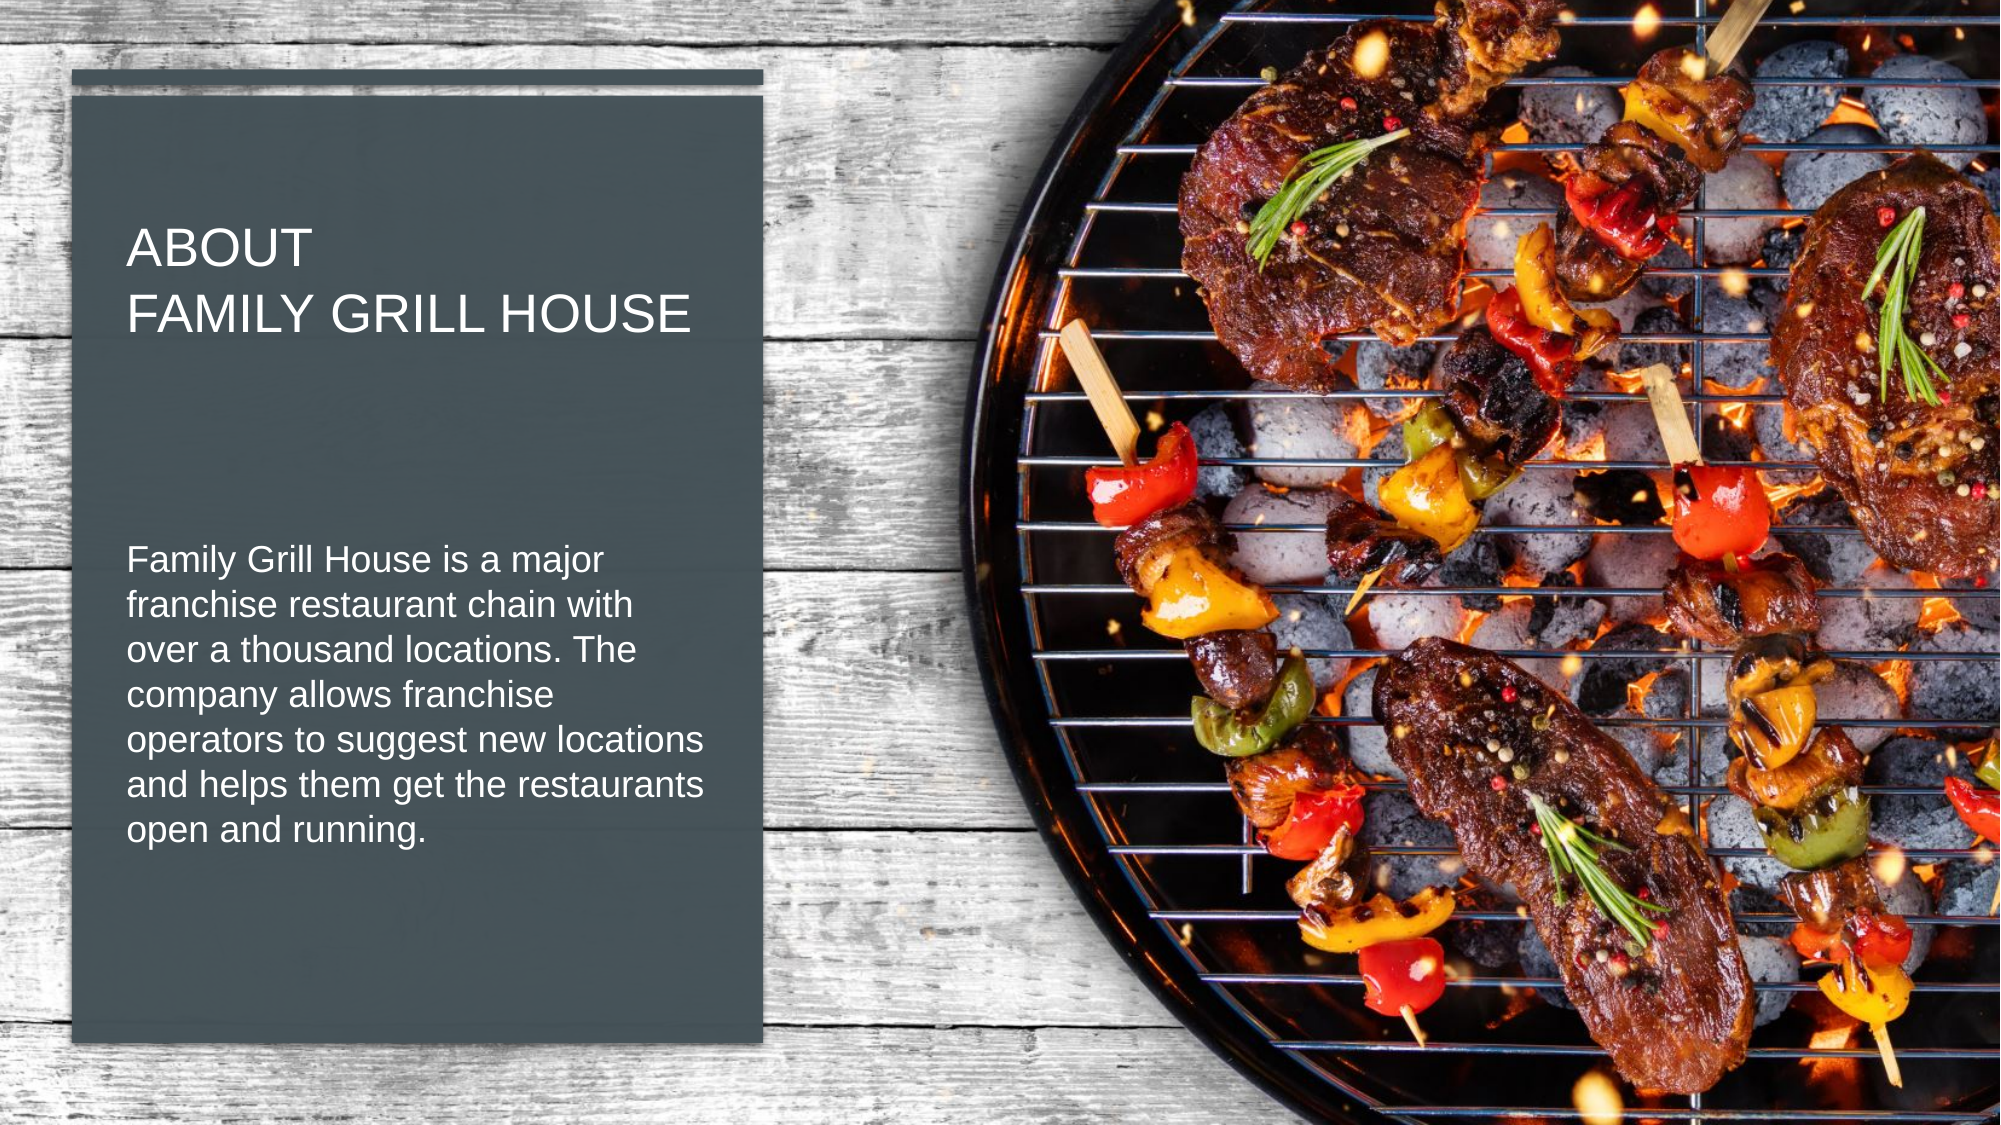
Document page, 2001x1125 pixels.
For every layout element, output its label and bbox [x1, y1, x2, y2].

text_box [71, 68, 764, 1044]
picture [0, 0, 2000, 1125]
